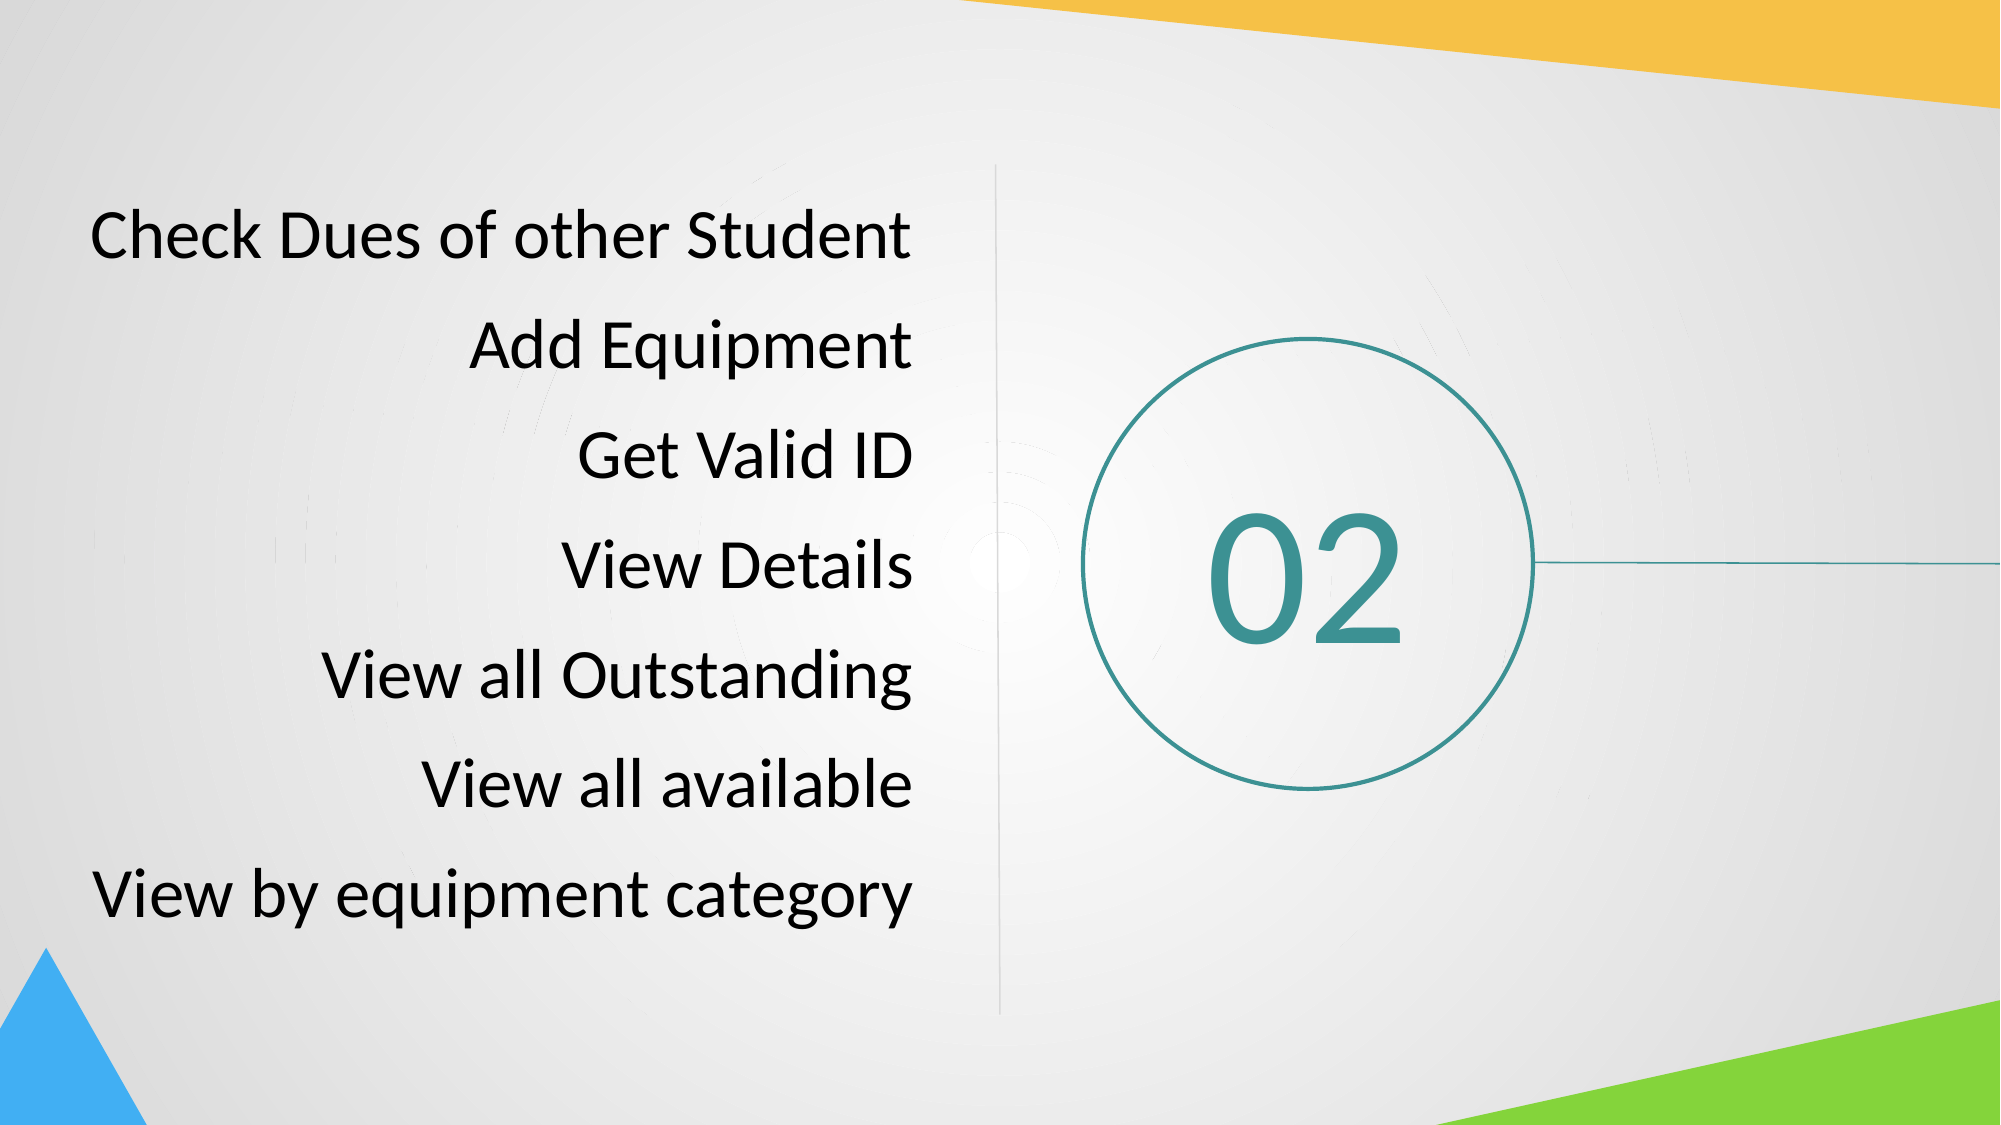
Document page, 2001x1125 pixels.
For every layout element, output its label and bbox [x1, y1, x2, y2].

text_box [995, 164, 1001, 1015]
picture [0, 0, 2000, 1125]
